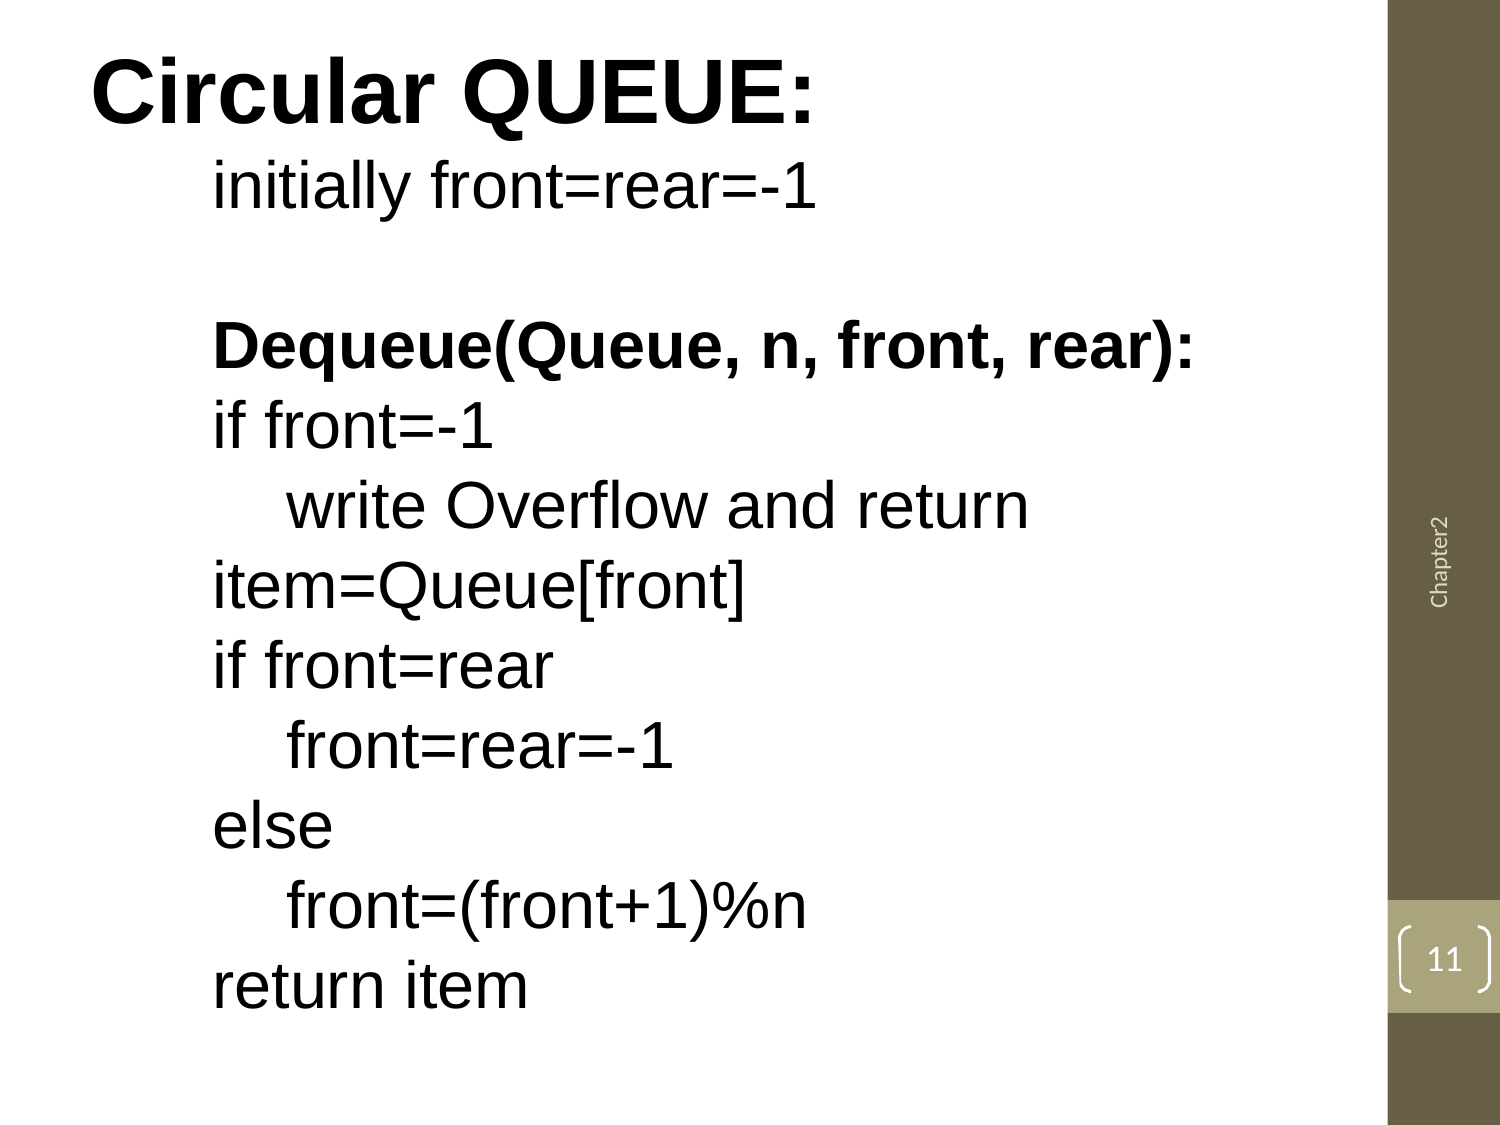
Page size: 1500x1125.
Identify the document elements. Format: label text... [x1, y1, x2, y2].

text_box [1398, 925, 1412, 994]
text_box Circular QUEUE: initially front=rear=-1 Dequeue(Queue, n, front, rear): if front=-1 write Overflow and return item=Queue[front] if front=rear front=rear=-1 else front=(front+1)%n return item [49, 24, 1313, 1030]
text_box [1477, 925, 1492, 994]
text_box Chapter2 [1426, 512, 1456, 611]
text_box 11 [1423, 932, 1466, 980]
